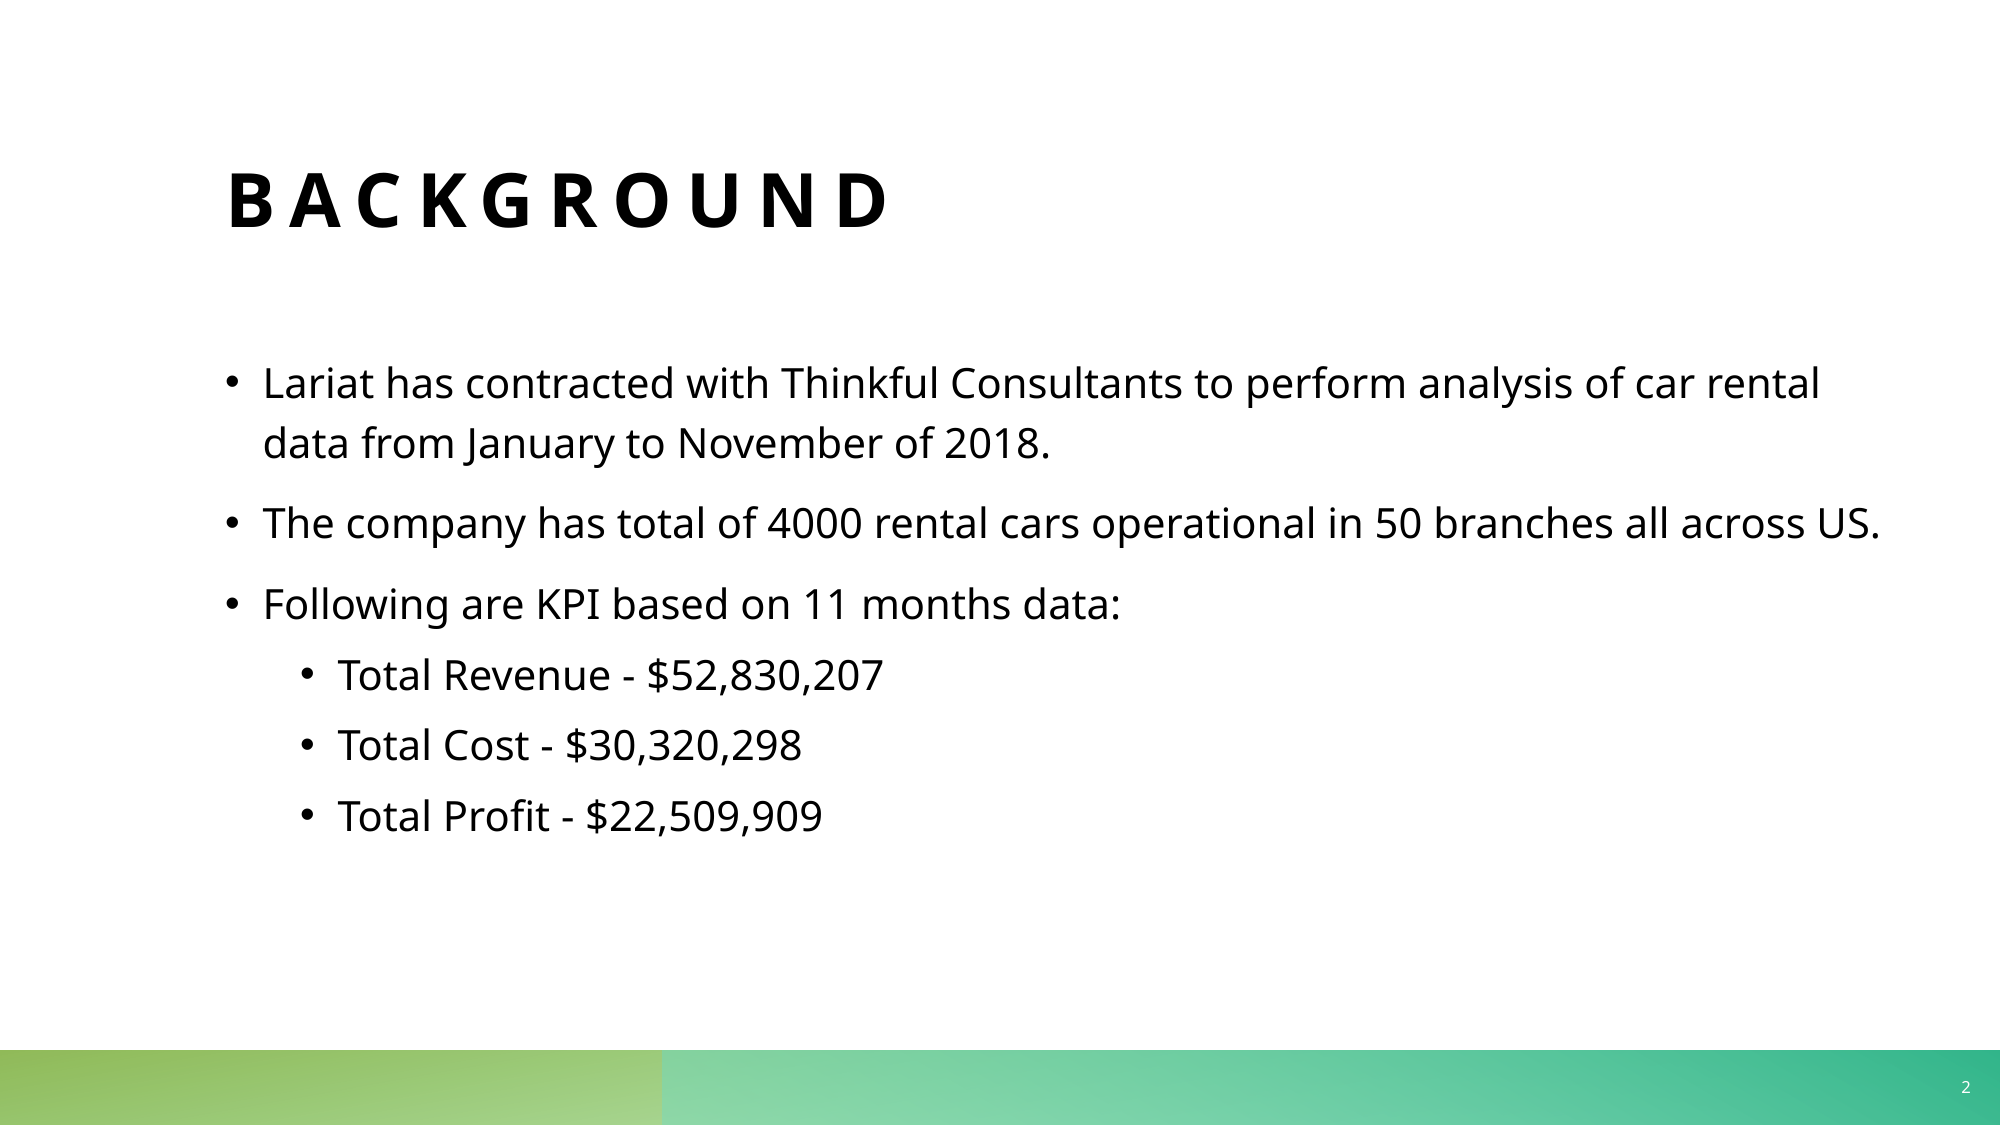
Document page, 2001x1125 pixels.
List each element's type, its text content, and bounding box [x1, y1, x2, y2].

list Lariat has contracted with Thinkful Consultants to perform analysis of car rental data from January to November of 2018. The company has total of 4000 rental cars operational in 50 branches all across US. Following are KPI based on 11 months data: Total Revenue - $52,830,207 Total Cost - $30,320,298 Total Profit - $22,509,909 [225, 346, 1905, 996]
title Background [225, 130, 1905, 333]
slide_number 2 [1913, 1051, 1986, 1125]
